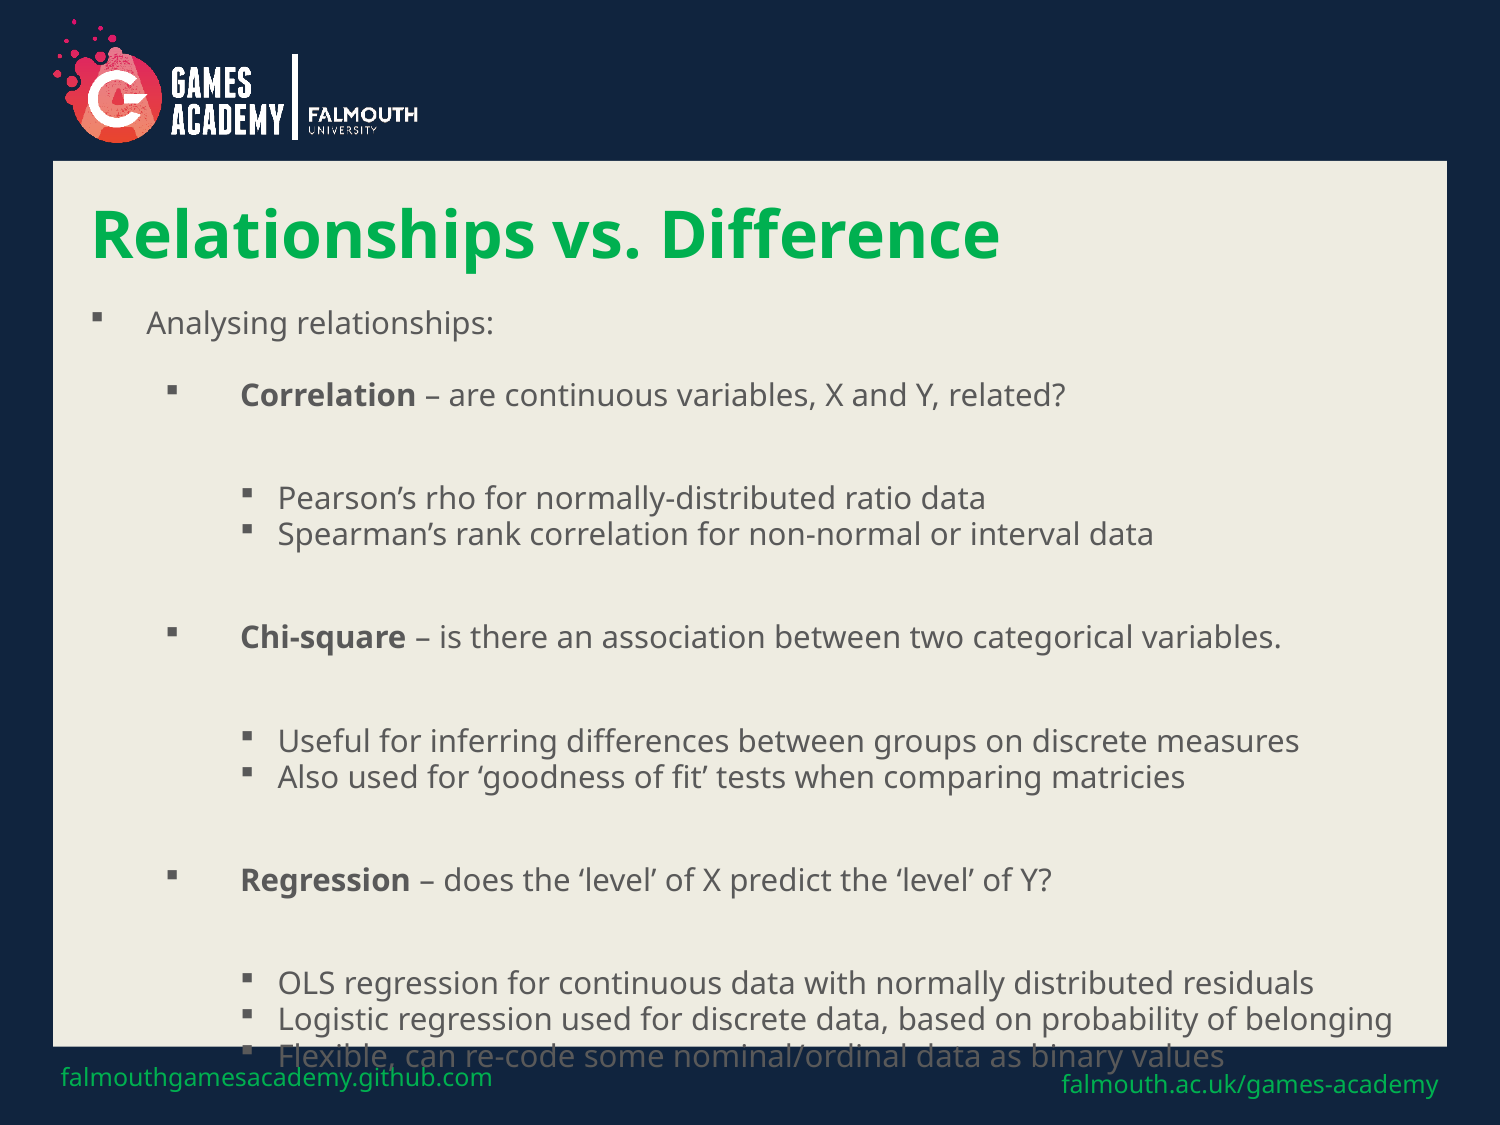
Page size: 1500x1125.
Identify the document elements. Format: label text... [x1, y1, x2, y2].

title Relationships vs. Difference [75, 184, 1425, 279]
picture [304, 104, 420, 138]
list Analysing relationships: Correlation – are continuous variables, X and Y, related? Pearson’s rho for normally-distributed ratio data Spearman’s rank correlation for non-normal or interval data Chi-square – is there an association between two categorical variables. Useful for inferring differences between groups on discrete measures Also used for ‘goodness of fit’ tests when comparing matricies Regression – does the ‘level’ of X predict the ‘level’ of Y? OLS regression for continuous data with normally distributed residuals Logistic regression used for discrete data, based on probability of belonging Flexible, can re-code some nominal/ordinal data as binary values [75, 302, 1425, 1024]
picture [53, 19, 284, 143]
